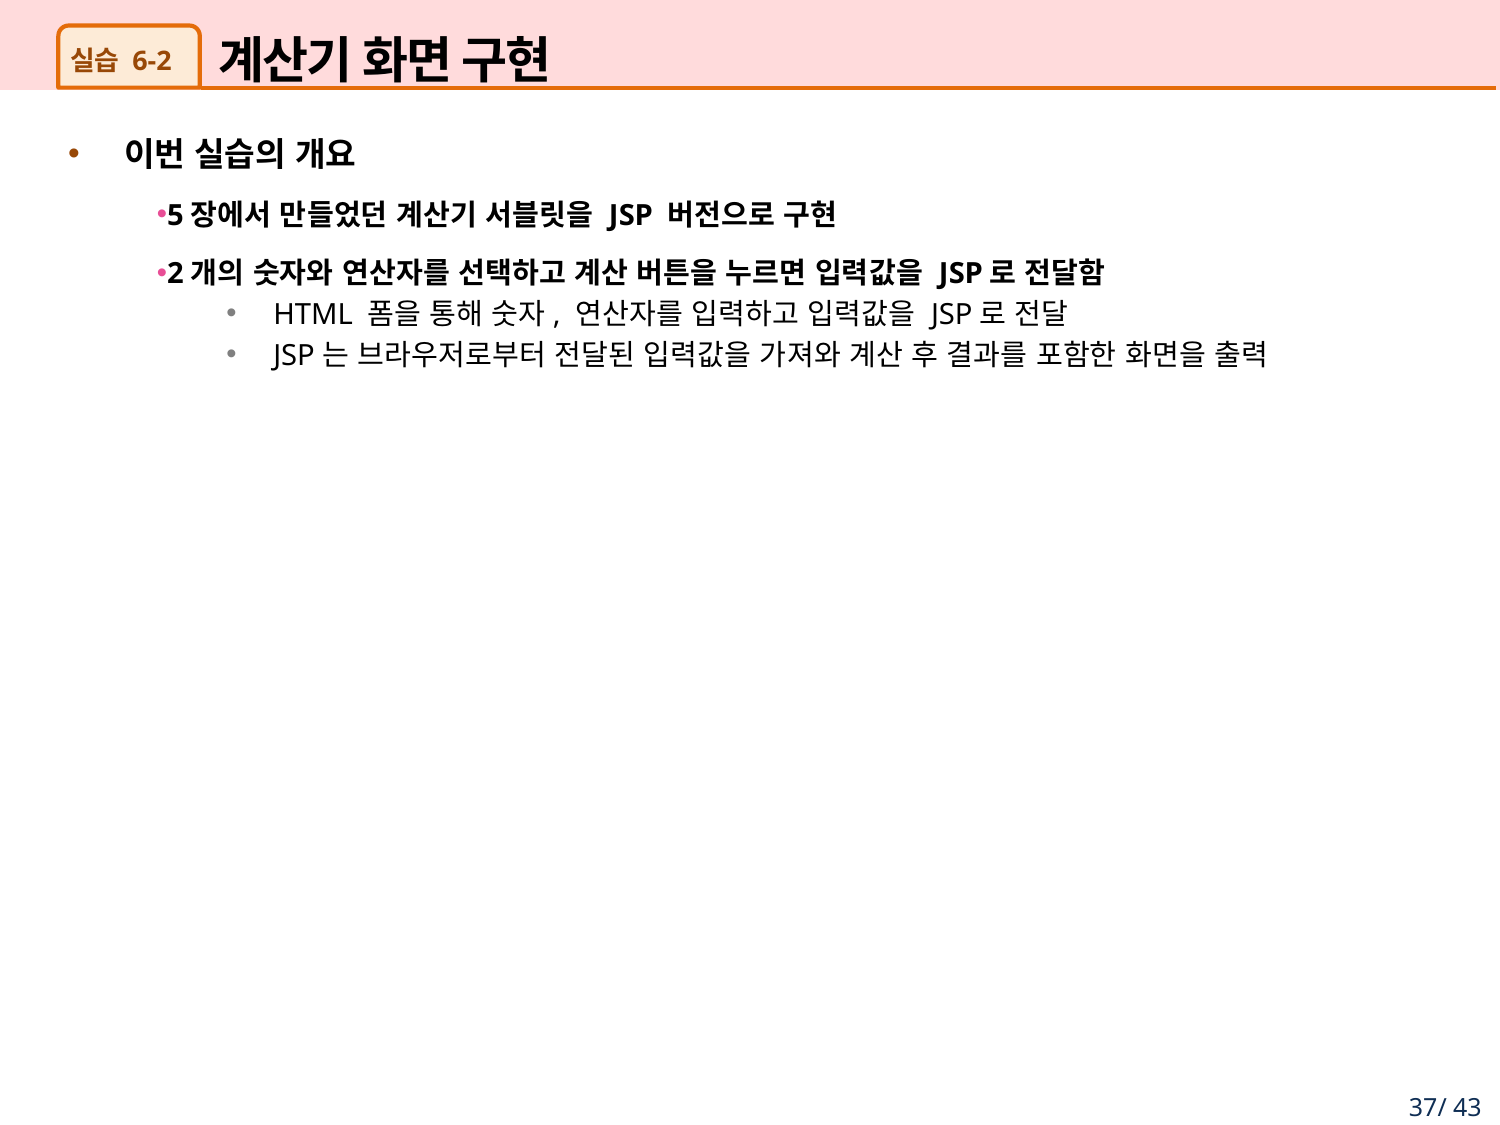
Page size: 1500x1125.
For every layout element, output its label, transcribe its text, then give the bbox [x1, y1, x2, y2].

text_box 실습 6-2 [55, 35, 206, 83]
list 이번 실습의 개요 5장에서 만들었던 계산기 서블릿을 JSP 버전으로 구현 2개의 숫자와 연산자를 선택하고 계산 버튼을 누르면 입력값을 JSP로 전달함 HTML 폼을 통해 숫자, 연산자를 입력하고 입력값을 JSP로 전달 JSP는 브라우저로부터 전달된 입력값을 가져와 계산 후 결과를 포함한 화면을 출력 [53, 125, 1425, 1005]
title 계산기 화면 구현 [203, 19, 1365, 97]
